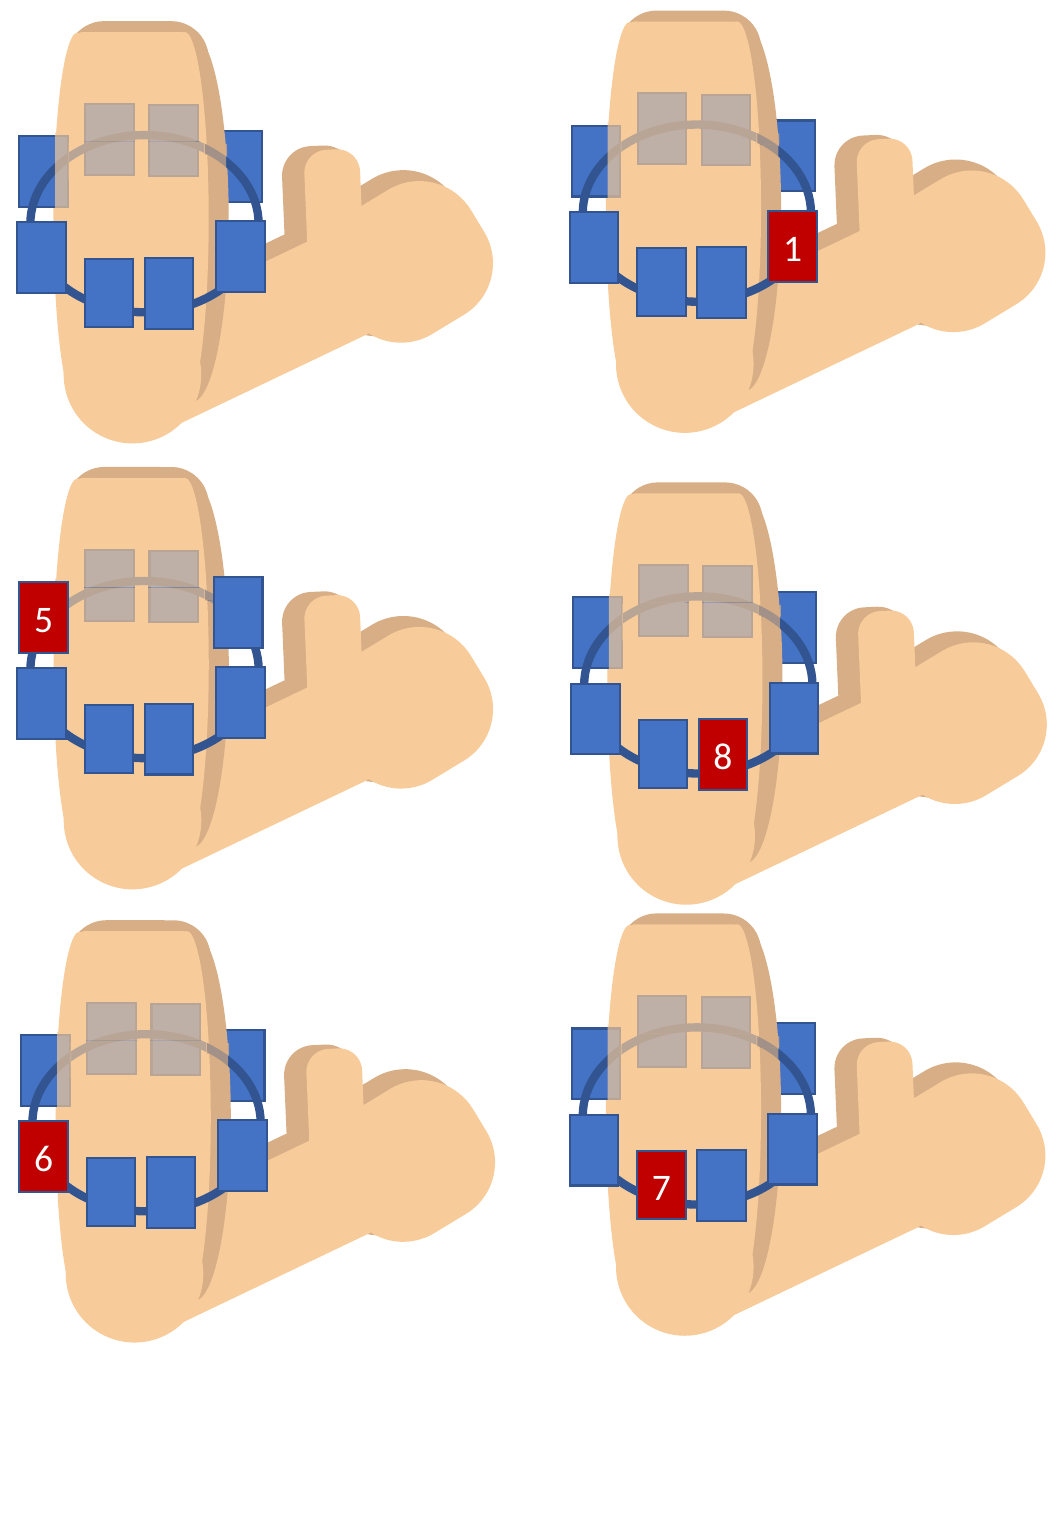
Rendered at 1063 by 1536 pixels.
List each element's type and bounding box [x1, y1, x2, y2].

text_box [569, 10, 1039, 433]
text_box [17, 21, 486, 444]
text_box [569, 913, 1039, 1336]
text_box [17, 466, 486, 890]
text_box [571, 482, 1040, 905]
text_box [19, 920, 489, 1343]
